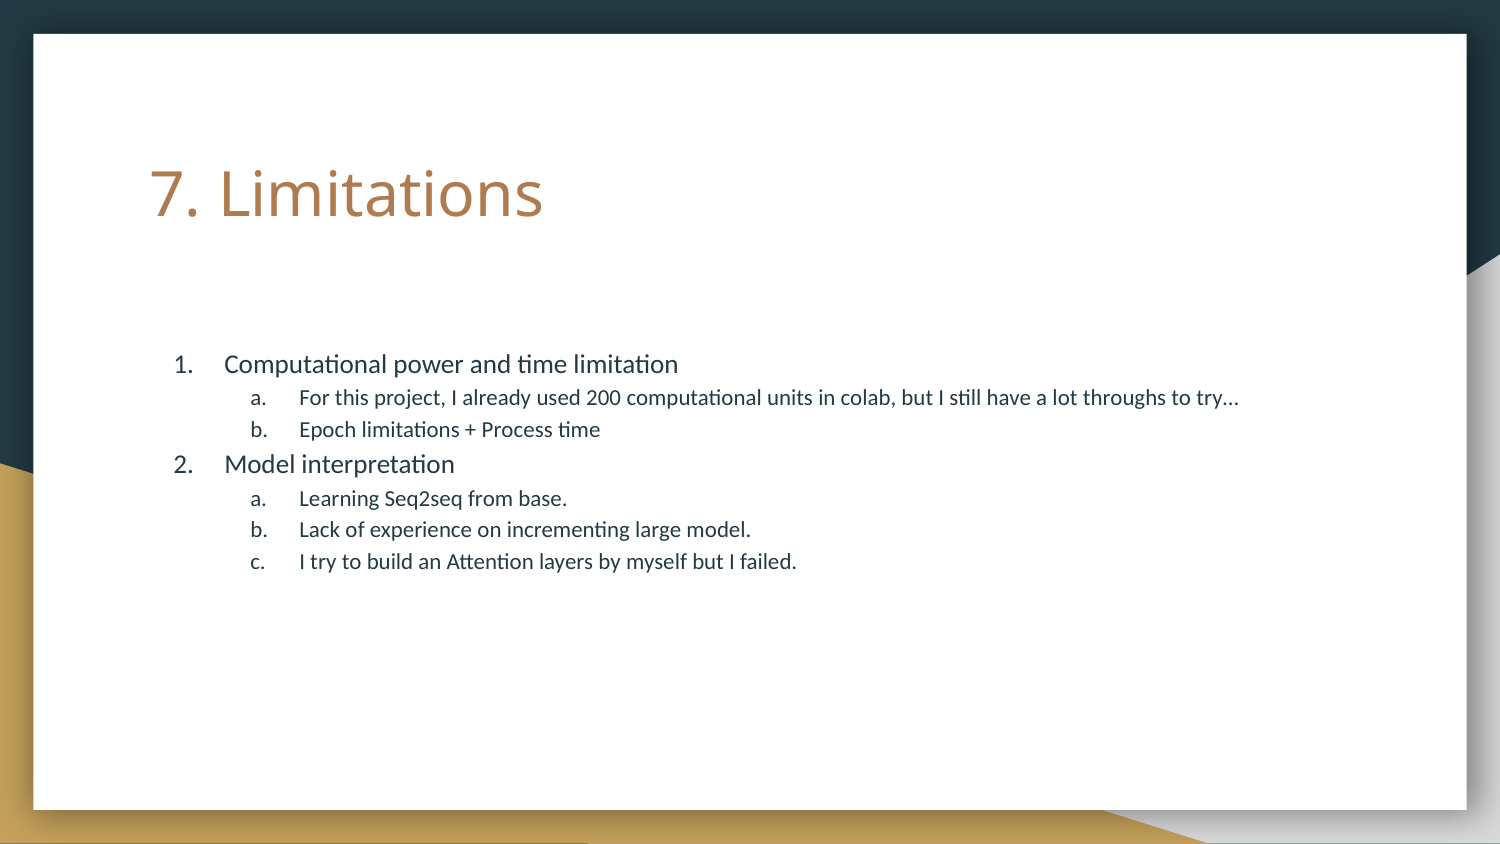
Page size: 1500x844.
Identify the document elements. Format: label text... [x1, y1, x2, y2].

list Computational power and time limitation For this project, I already used 200 computational units in colab, but I still have a lot throughs to try… Epoch limitations + Process time Model interpretation Learning Seq2seq from base. Lack of experience on incrementing large model. I try to build an Attention layers by myself but I failed. [134, 326, 1366, 729]
title 7. Limitations [134, 138, 1366, 296]
